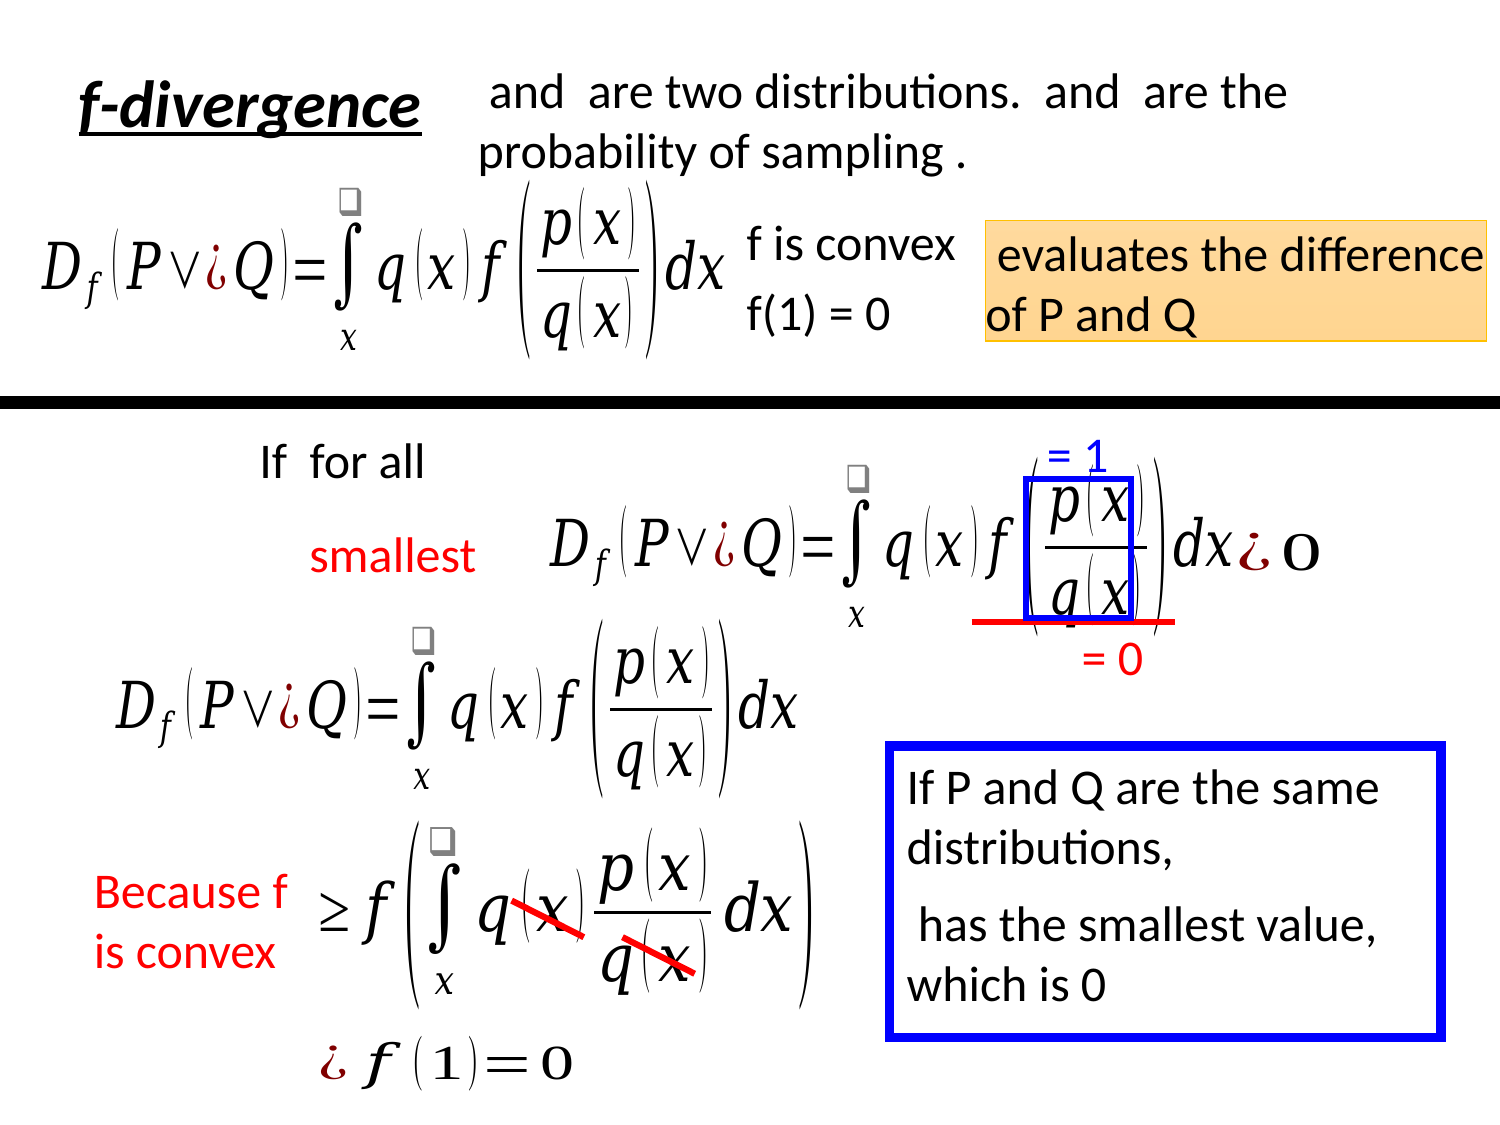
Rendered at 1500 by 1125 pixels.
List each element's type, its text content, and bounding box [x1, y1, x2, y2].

text_box f is convex [731, 203, 972, 273]
text_box f(1) = 0 [731, 273, 972, 349]
text_box [888, 745, 1442, 1038]
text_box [622, 937, 695, 974]
text_box smallest [269, 515, 517, 591]
text_box f-divergence [63, 53, 437, 148]
text_box = 0 [1066, 617, 1206, 693]
text_box Because f is convex [78, 851, 333, 986]
text_box = 1 [1032, 415, 1171, 490]
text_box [511, 900, 584, 938]
text_box [1025, 478, 1132, 619]
